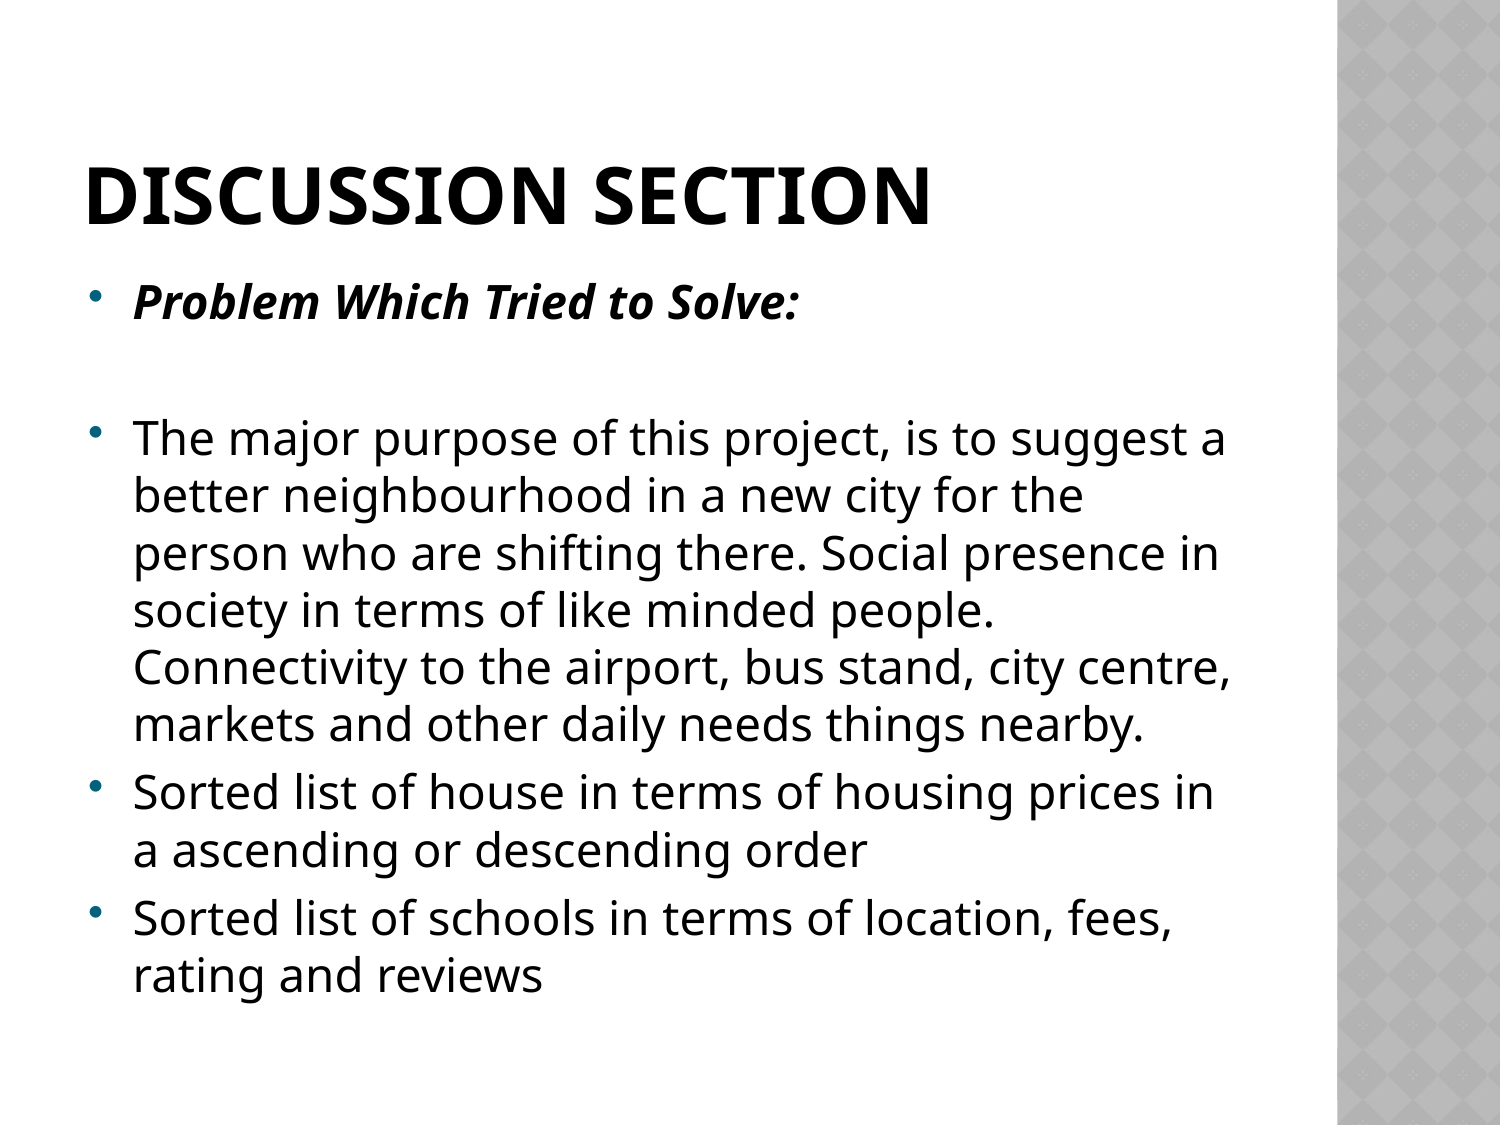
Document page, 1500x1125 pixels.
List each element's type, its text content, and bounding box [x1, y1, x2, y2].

title Discussion section [75, 52, 1263, 240]
list Problem Which Tried to Solve: The major purpose of this project, is to suggest a better neighbourhood in a new city for the person who are shifting there. Social presence in society in terms of like minded people. Connectivity to the airport, bus stand, city centre, markets and other daily needs things nearby. Sorted list of house in terms of housing prices in a ascending or descending order Sorted list of schools in terms of location, fees, rating and reviews [75, 264, 1263, 1059]
